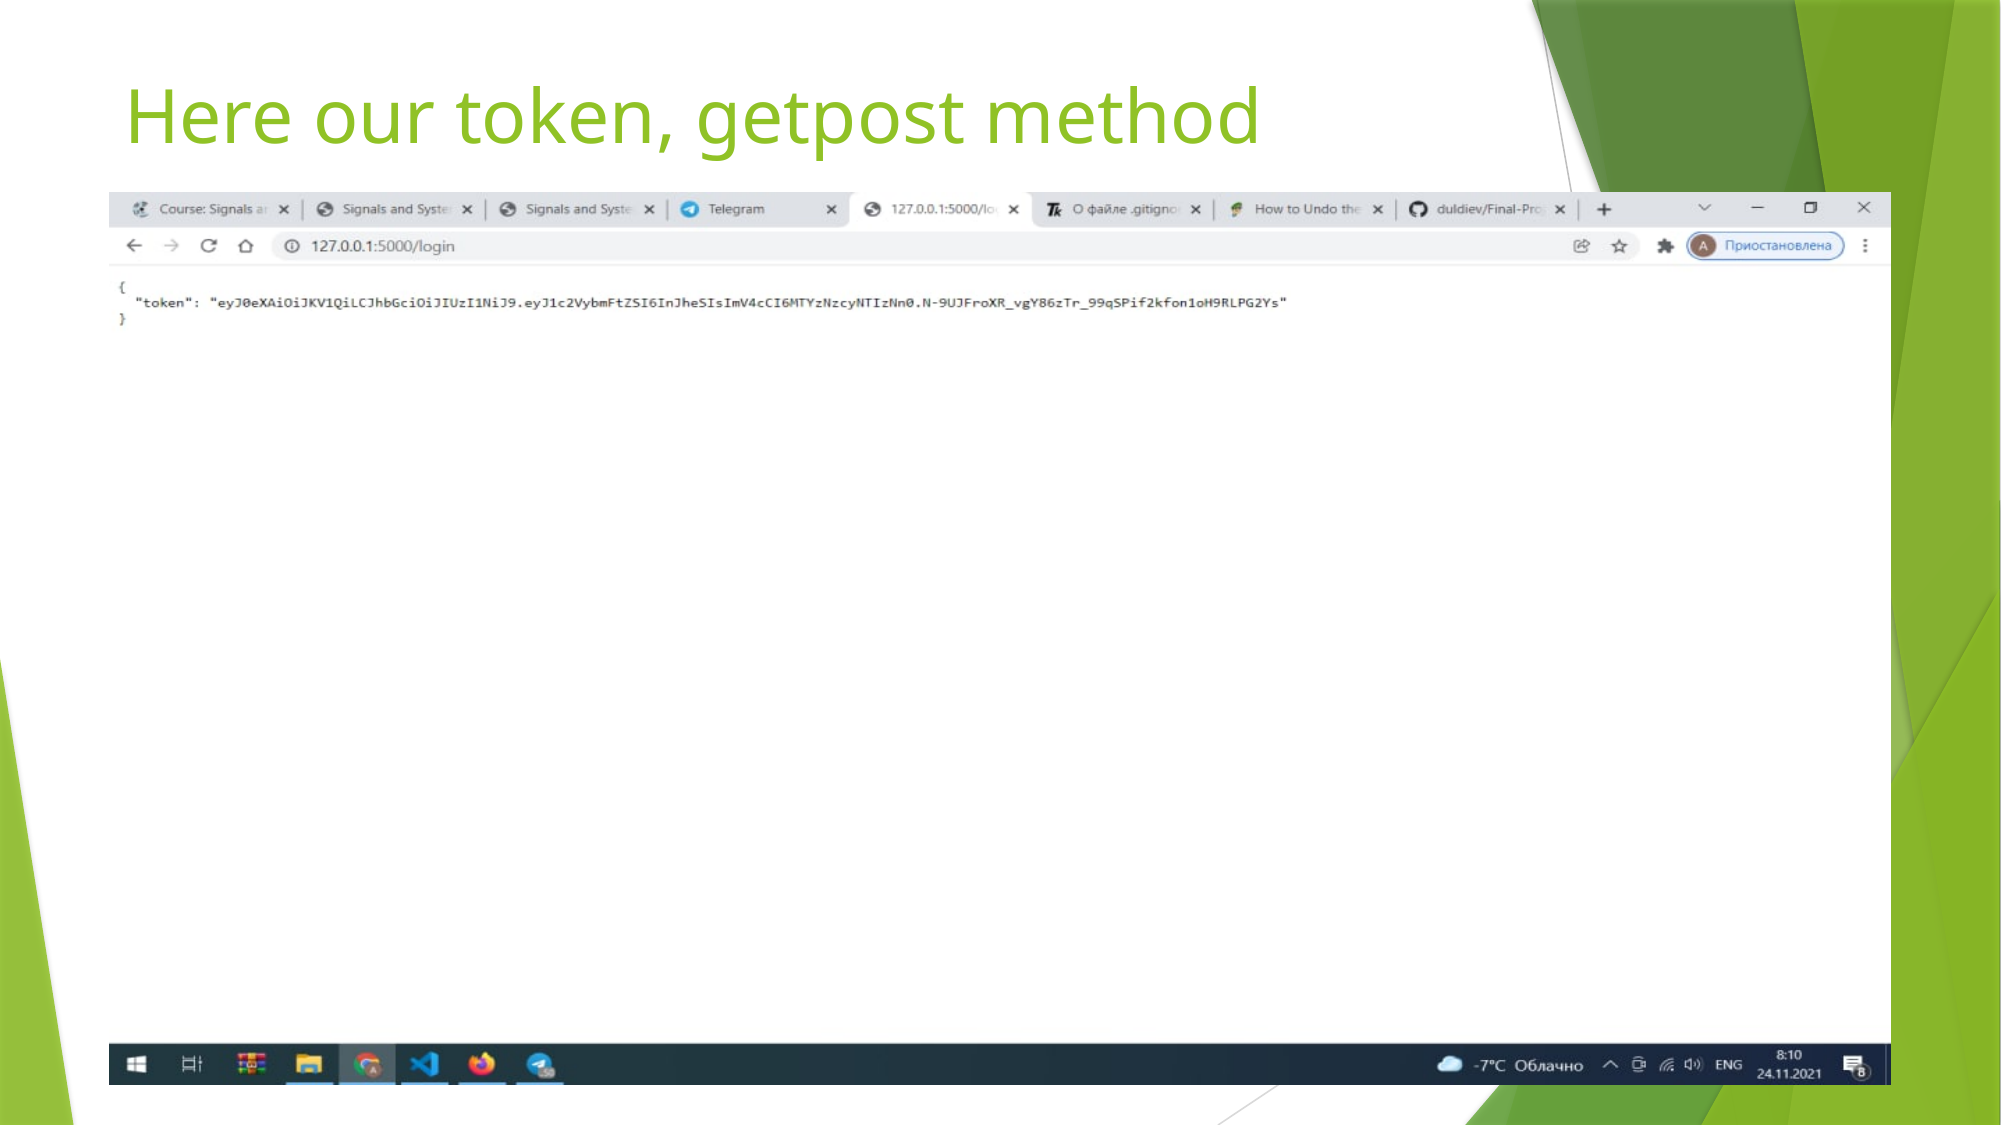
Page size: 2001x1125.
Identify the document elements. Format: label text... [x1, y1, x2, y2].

title Here our token, getpost method [109, 61, 1520, 192]
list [108, 192, 1892, 1085]
